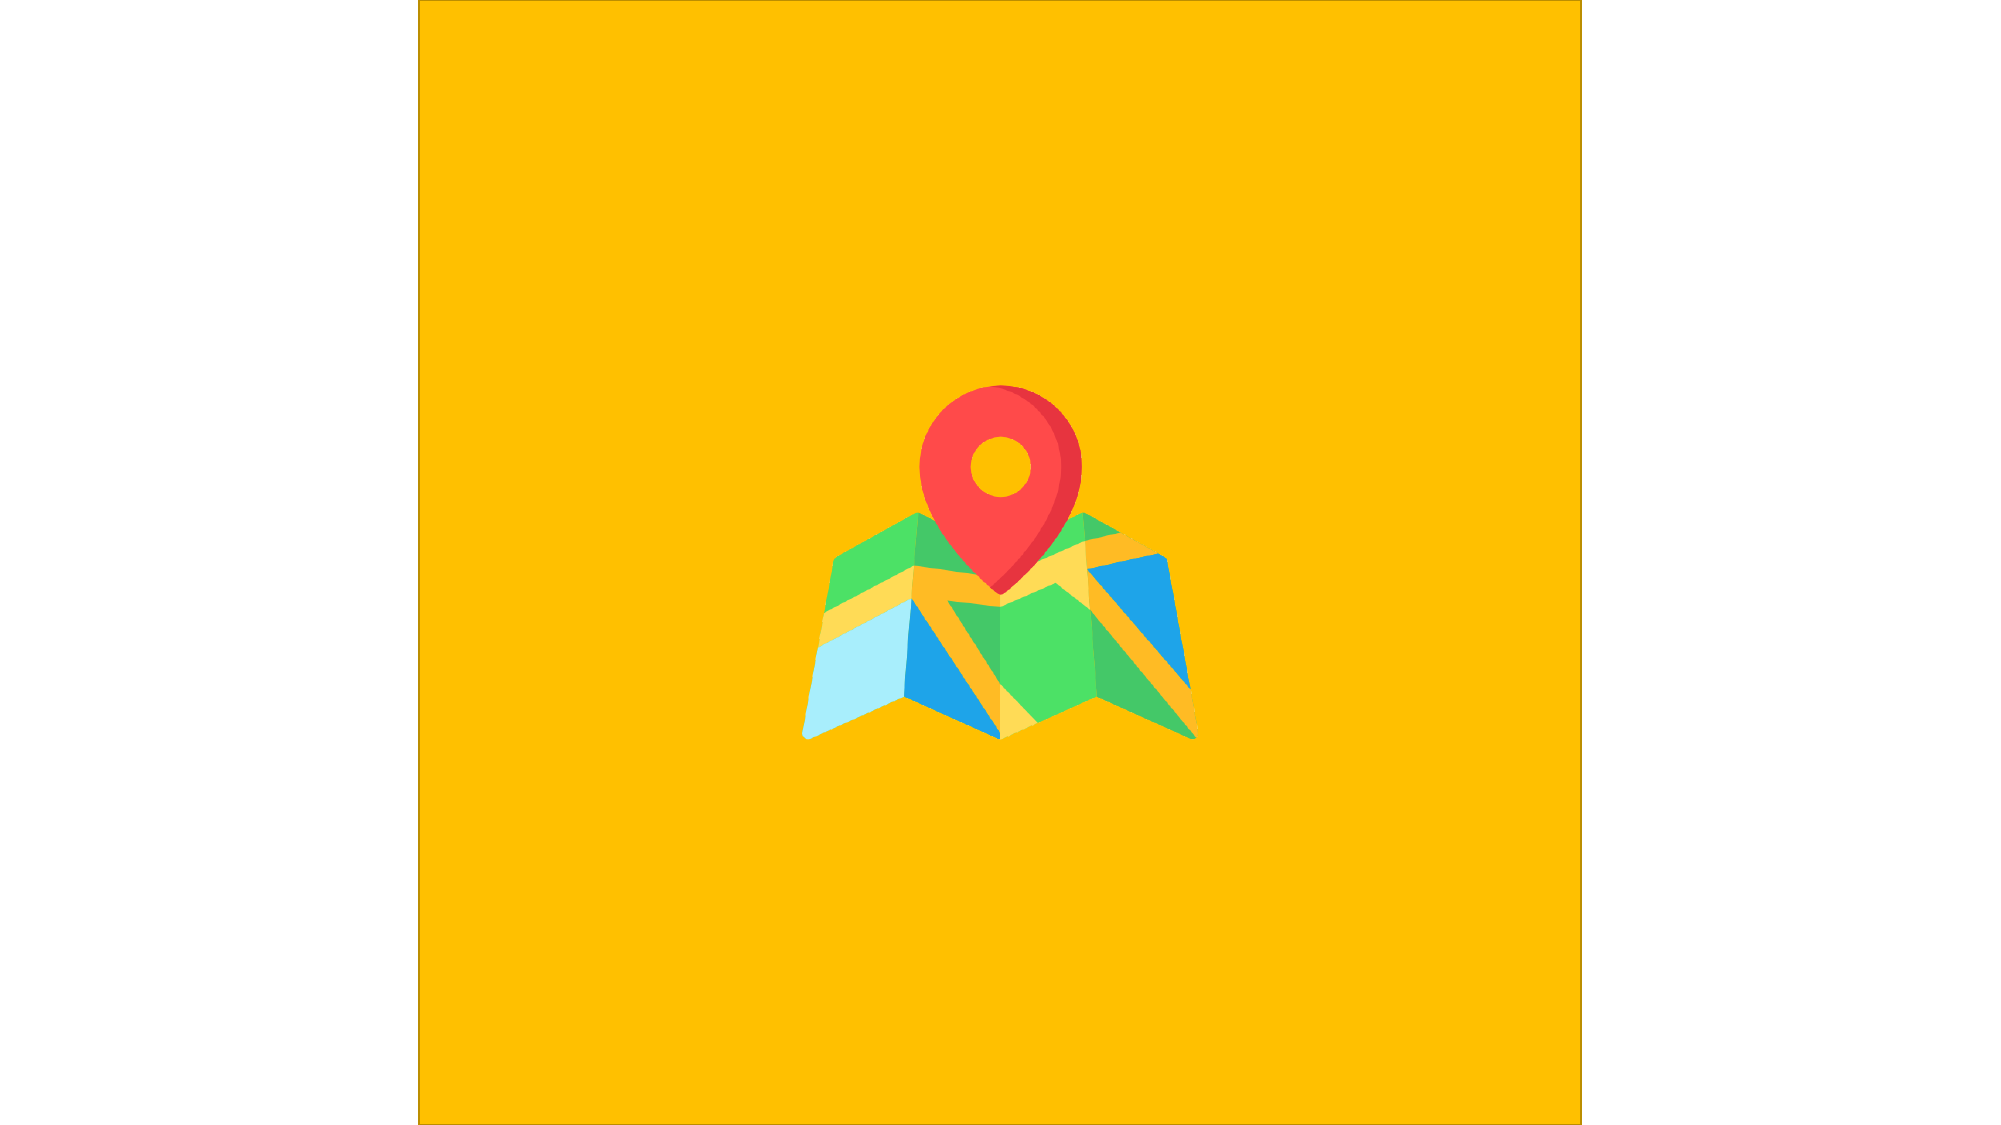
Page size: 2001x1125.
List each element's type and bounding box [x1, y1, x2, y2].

picture [802, 364, 1198, 761]
text_box [418, 0, 1582, 1125]
